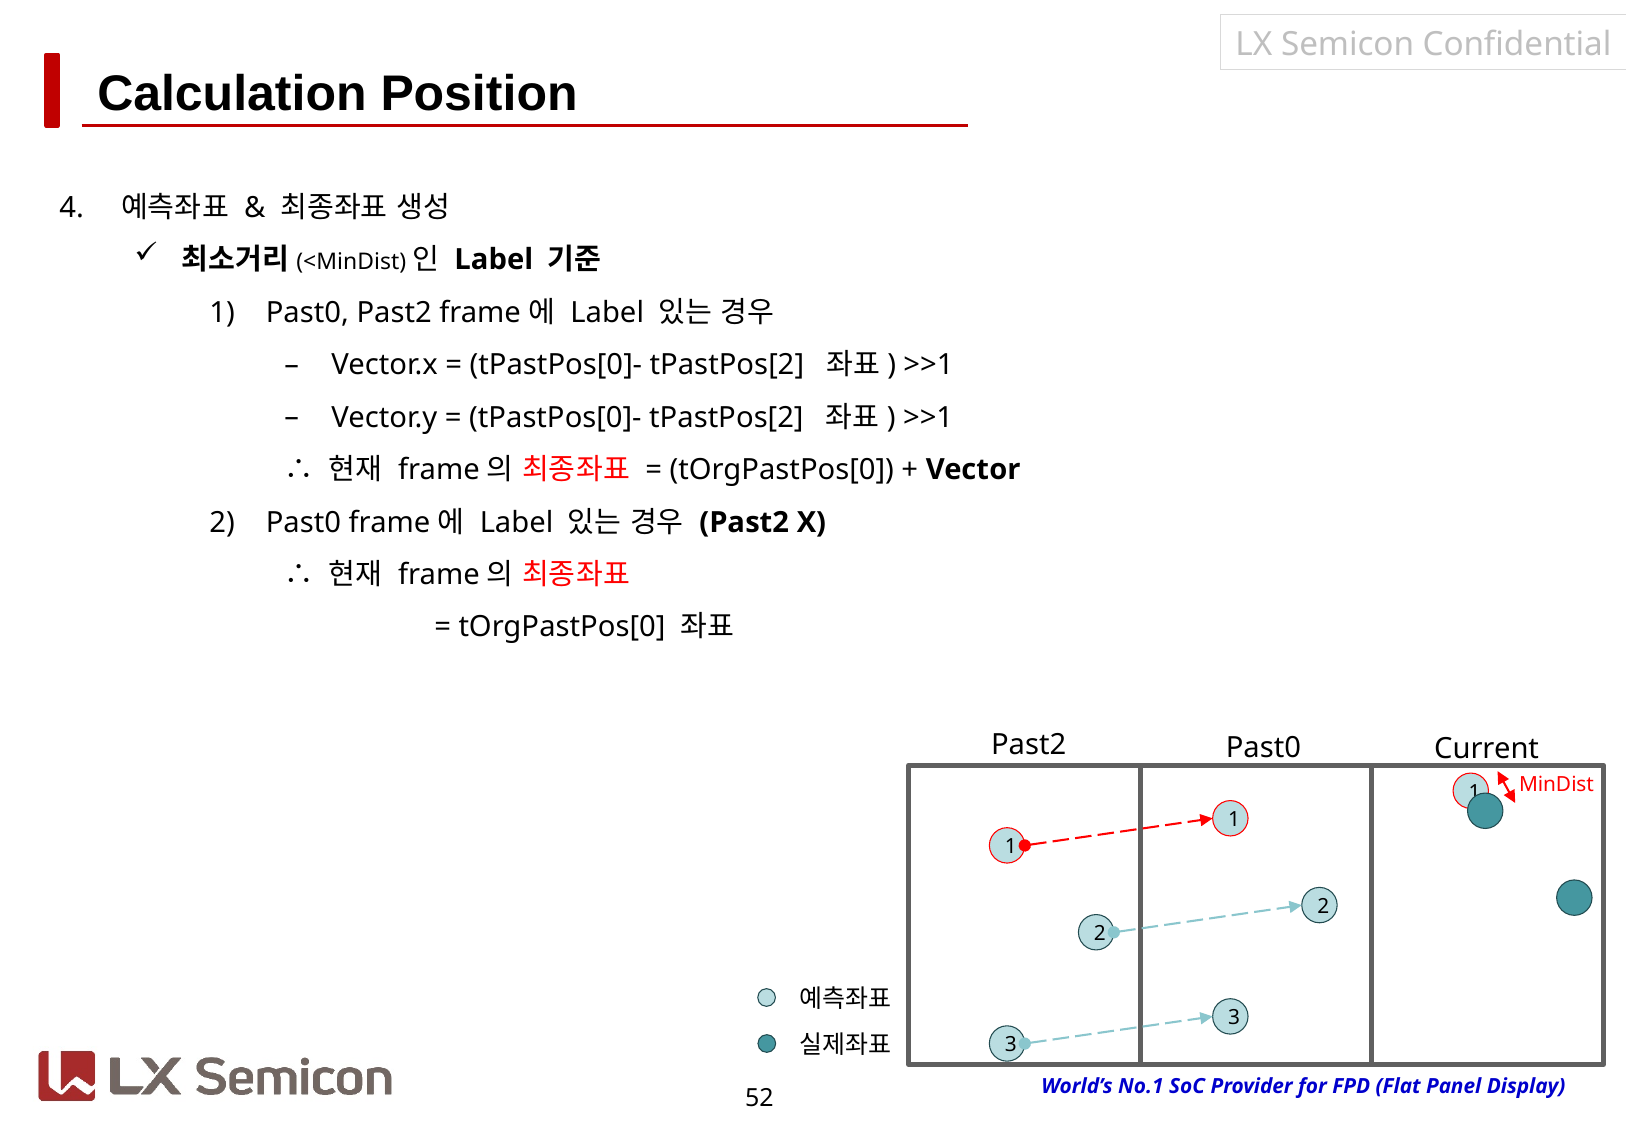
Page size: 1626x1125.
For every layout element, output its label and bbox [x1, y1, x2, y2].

picture [32, 1046, 398, 1106]
text_box [755, 986, 778, 1009]
title [82, 42, 1546, 139]
text_box [784, 717, 1609, 1067]
text_box [755, 1032, 778, 1055]
